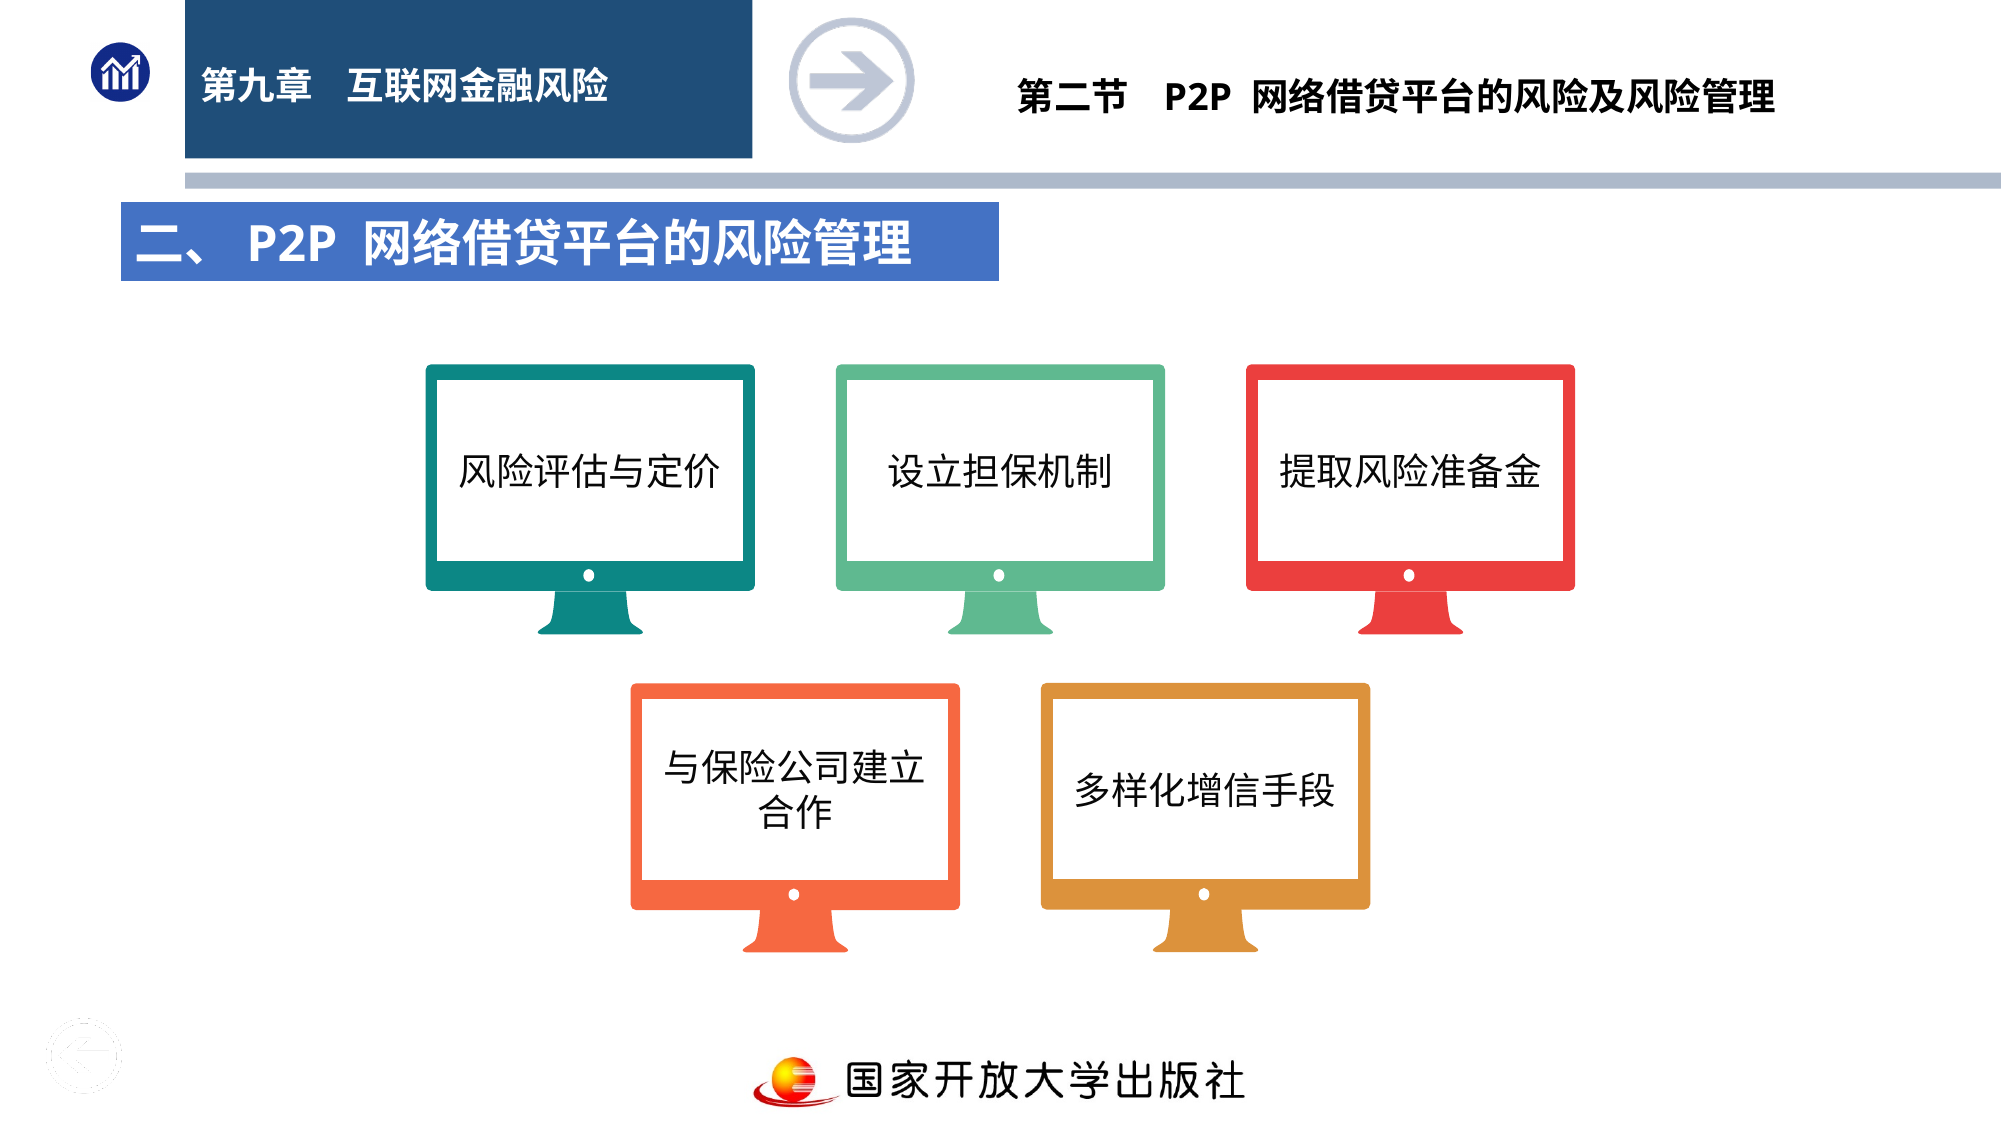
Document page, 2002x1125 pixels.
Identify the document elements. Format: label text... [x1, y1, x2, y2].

picture [744, 1036, 1257, 1118]
text_box [582, 568, 596, 583]
text_box [1356, 590, 1465, 636]
text_box 与保险公司建立合作 [641, 698, 949, 881]
text_box 第二节 P2P 网络借贷平台的风险及风险管理 [1001, 43, 1899, 126]
text_box [834, 363, 1167, 592]
text_box [787, 887, 801, 902]
text_box [1197, 886, 1211, 902]
text_box [1039, 681, 1372, 911]
text_box [992, 568, 1006, 583]
text_box [1245, 363, 1577, 592]
text_box 二、P2P 网络借贷平台的风险管理 [118, 199, 1002, 284]
text_box [1151, 908, 1260, 954]
text_box [741, 908, 850, 954]
text_box [1402, 568, 1416, 583]
text_box 风险评估与定价 [436, 379, 744, 562]
text_box 设立担保机制 [846, 379, 1154, 562]
text_box 提取风险准备金 [1257, 379, 1564, 562]
text_box [536, 590, 645, 636]
picture [45, 1017, 122, 1094]
text_box 第九章 互联网金融风险 [185, 54, 729, 115]
text_box [629, 682, 962, 912]
text_box 多样化增信手段 [1052, 698, 1359, 880]
text_box [946, 590, 1055, 636]
text_box [424, 363, 756, 592]
